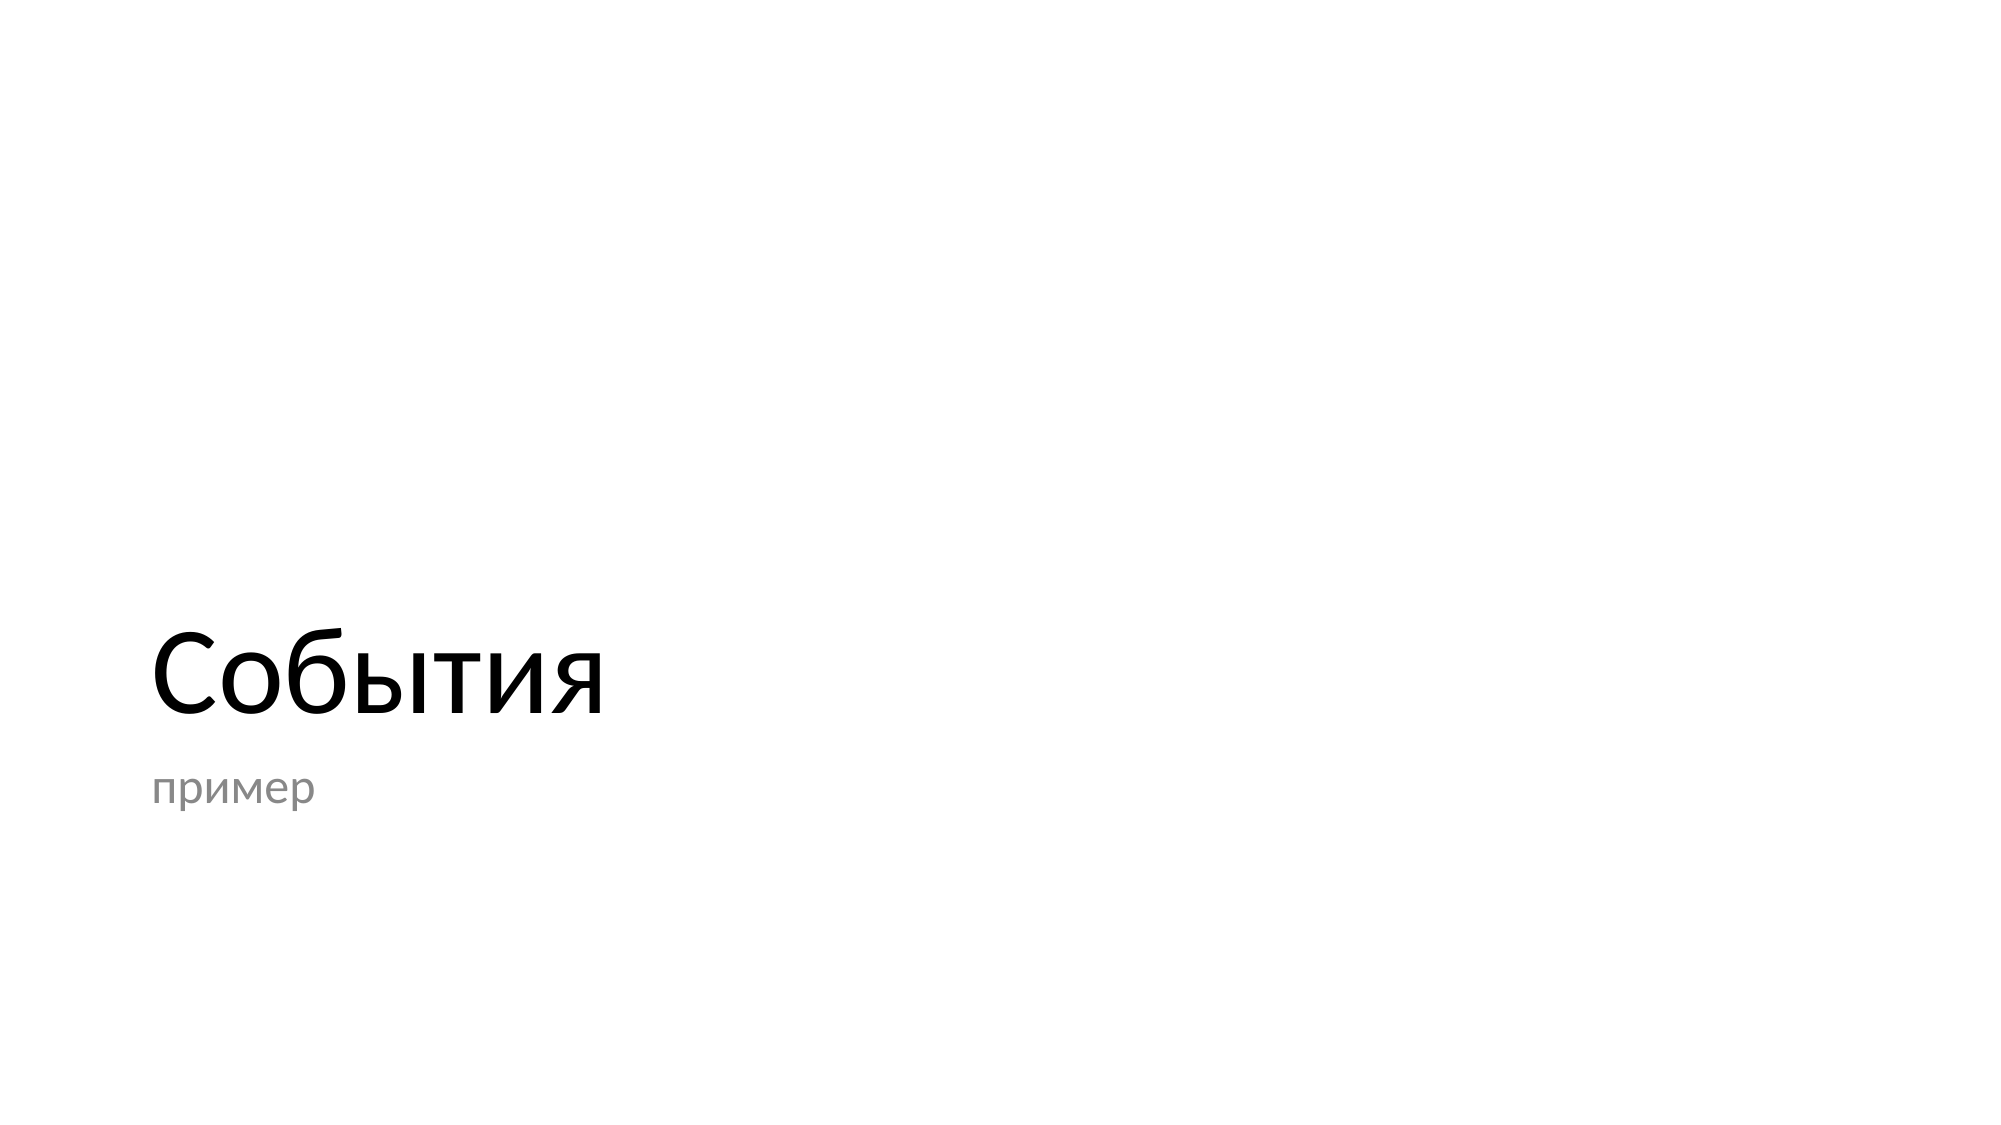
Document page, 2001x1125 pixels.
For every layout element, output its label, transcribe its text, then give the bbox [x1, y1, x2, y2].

title События [136, 280, 1862, 749]
list пример [136, 752, 1862, 999]
